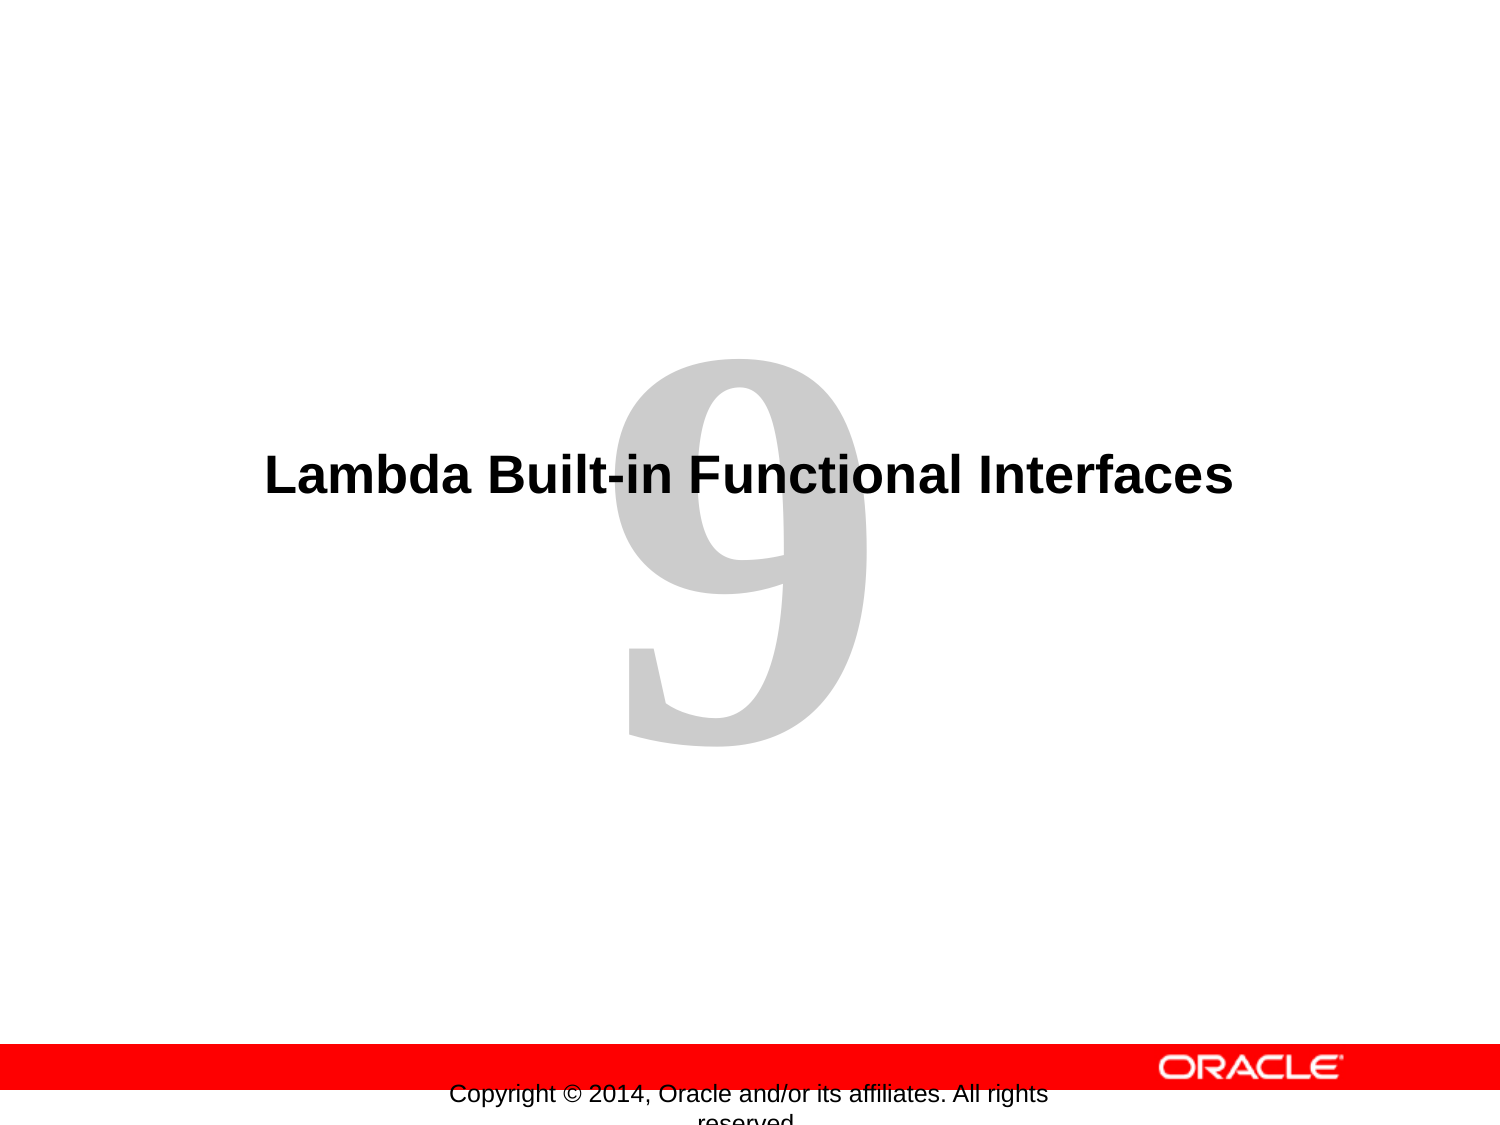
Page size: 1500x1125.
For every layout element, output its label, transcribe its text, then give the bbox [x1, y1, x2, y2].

picture [0, 1044, 1500, 1090]
title Lambda Built-in Functional Interfaces [150, 437, 1350, 550]
